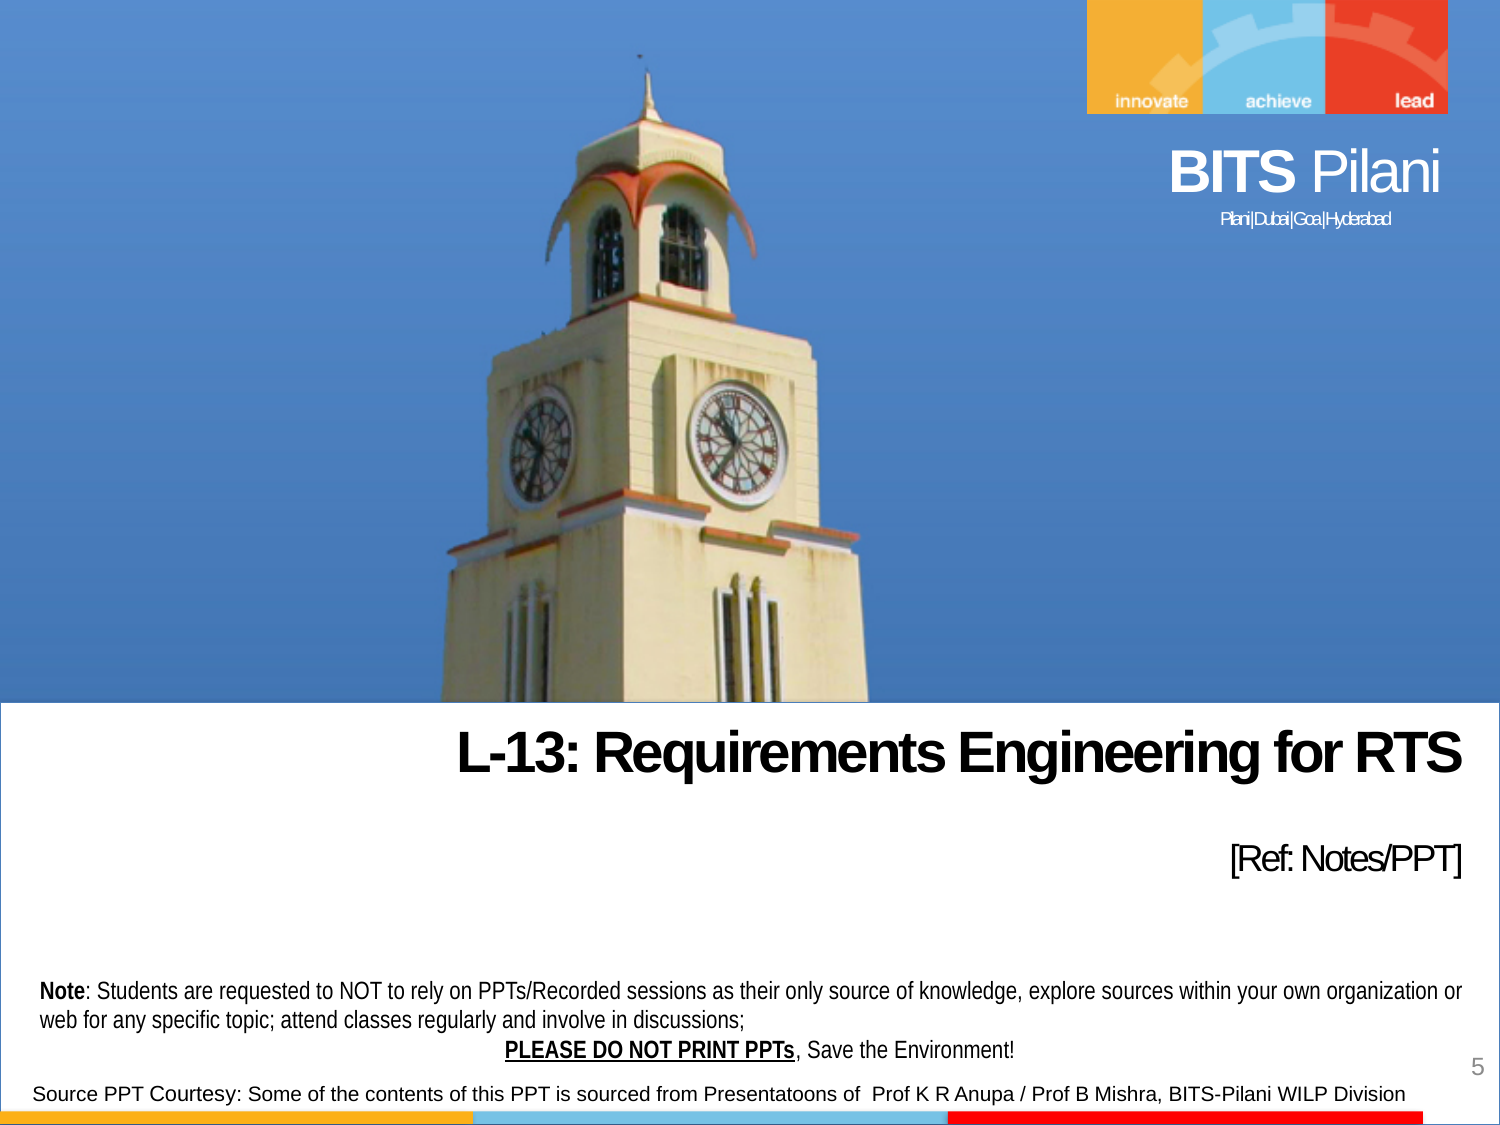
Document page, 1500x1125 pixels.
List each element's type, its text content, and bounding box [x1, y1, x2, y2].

picture [0, 0, 1500, 702]
text_box Source PPT Courtesy: Some of the contents of this PPT is sourced from Presentatoons of Prof K R Anupa / Prof B Mishra, BITS-Pilani WILP Division [17, 1072, 1422, 1114]
slide_number 5 [1422, 1035, 1500, 1096]
list L-13: Requirements Engineering for RTS [Ref: Notes/PPT] [24, 706, 1480, 980]
text_box Note: Students are requested to NOT to rely on PPTs/Recorded sessions as their only source of knowledge, explore sources within your own organization or web for any specific topic; attend classes regularly and involve in discussions; PLEASE DO NOT PRINT PPTs, Save the Environment! [25, 966, 1496, 1072]
